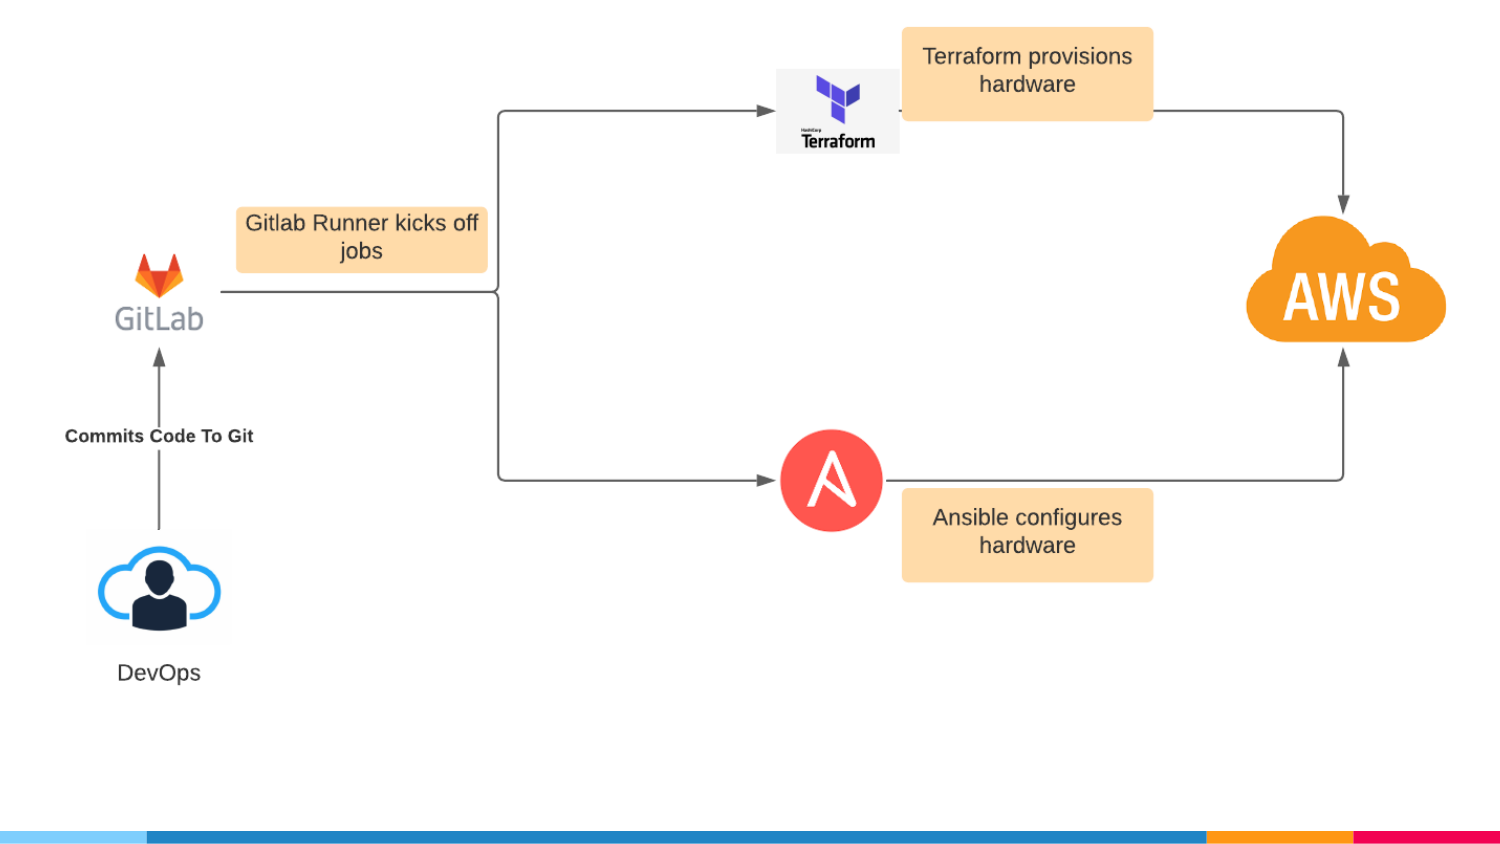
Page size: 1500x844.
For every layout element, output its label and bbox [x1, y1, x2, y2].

picture [0, 0, 1492, 749]
